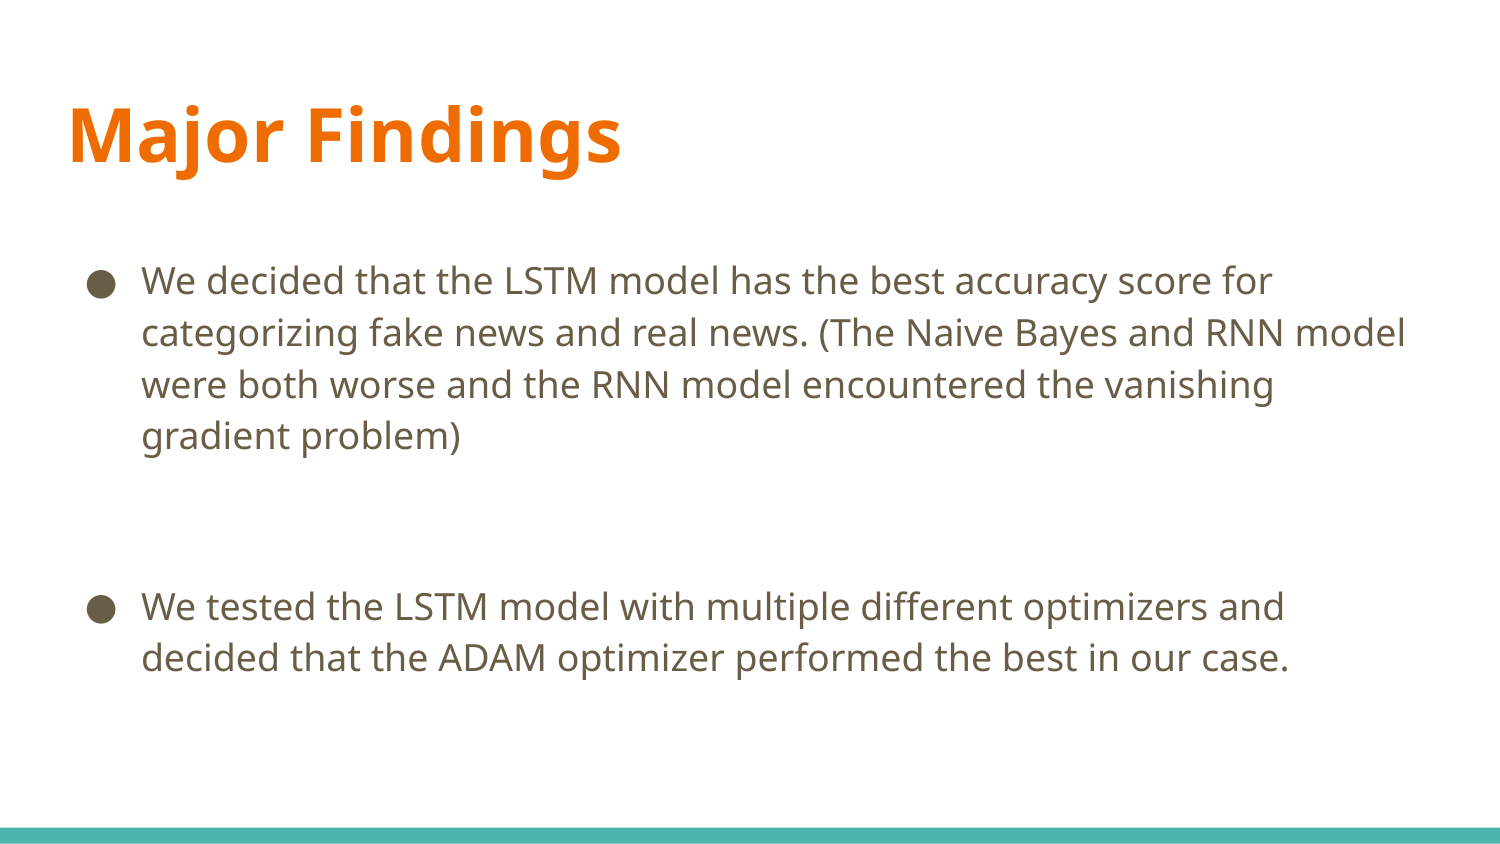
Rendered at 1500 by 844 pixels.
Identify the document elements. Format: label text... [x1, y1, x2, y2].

title Major Findings [51, 72, 1449, 189]
list We decided that the LSTM model has the best accuracy score for categorizing fake news and real news. (The Naive Bayes and RNN model were both worse and the RNN model encountered the vanishing gradient problem) We tested the LSTM model with multiple different optimizers and decided that the ADAM optimizer performed the best in our case. [51, 235, 1449, 778]
